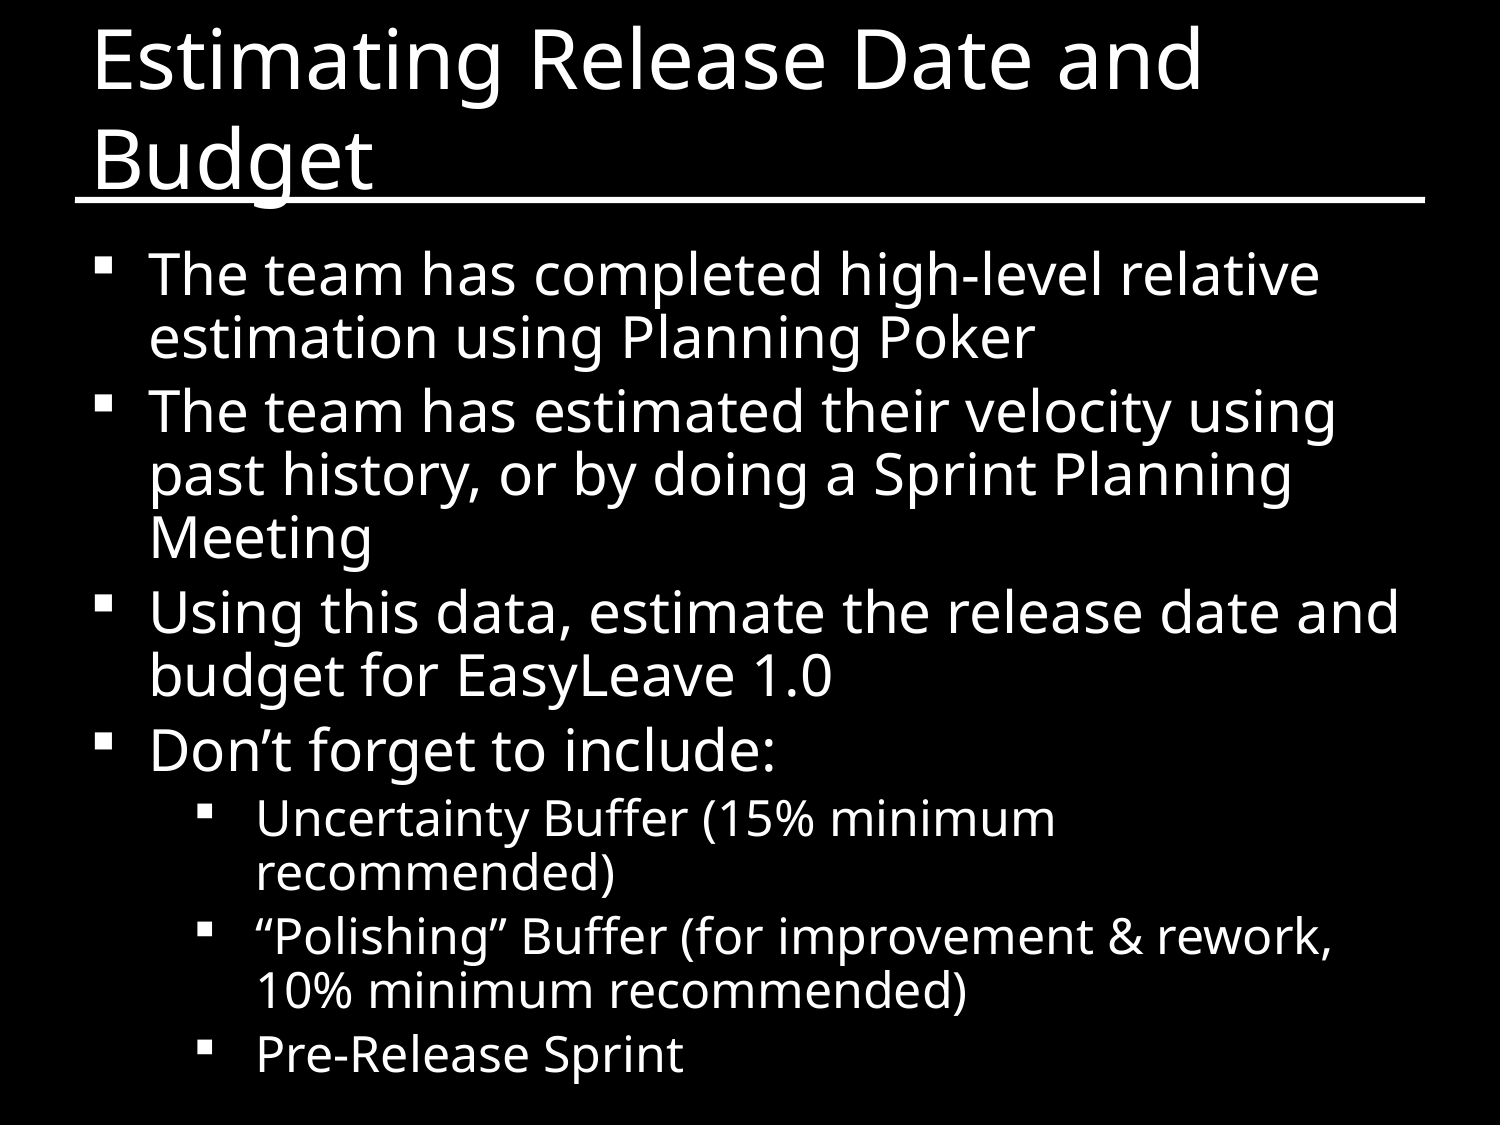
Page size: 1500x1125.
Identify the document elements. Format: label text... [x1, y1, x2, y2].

list The team has completed high-level relative estimation using Planning Poker The team has estimated their velocity using past history, or by doing a Sprint Planning Meeting Using this data, estimate the release date and budget for EasyLeave 1.0 Don’t forget to include: Uncertainty Buffer (15% minimum recommended) “Polishing” Buffer (for improvement & rework, 10% minimum recommended) Pre-Release Sprint [74, 237, 1440, 1101]
title Estimating Release Date and Budget [74, 12, 1426, 201]
